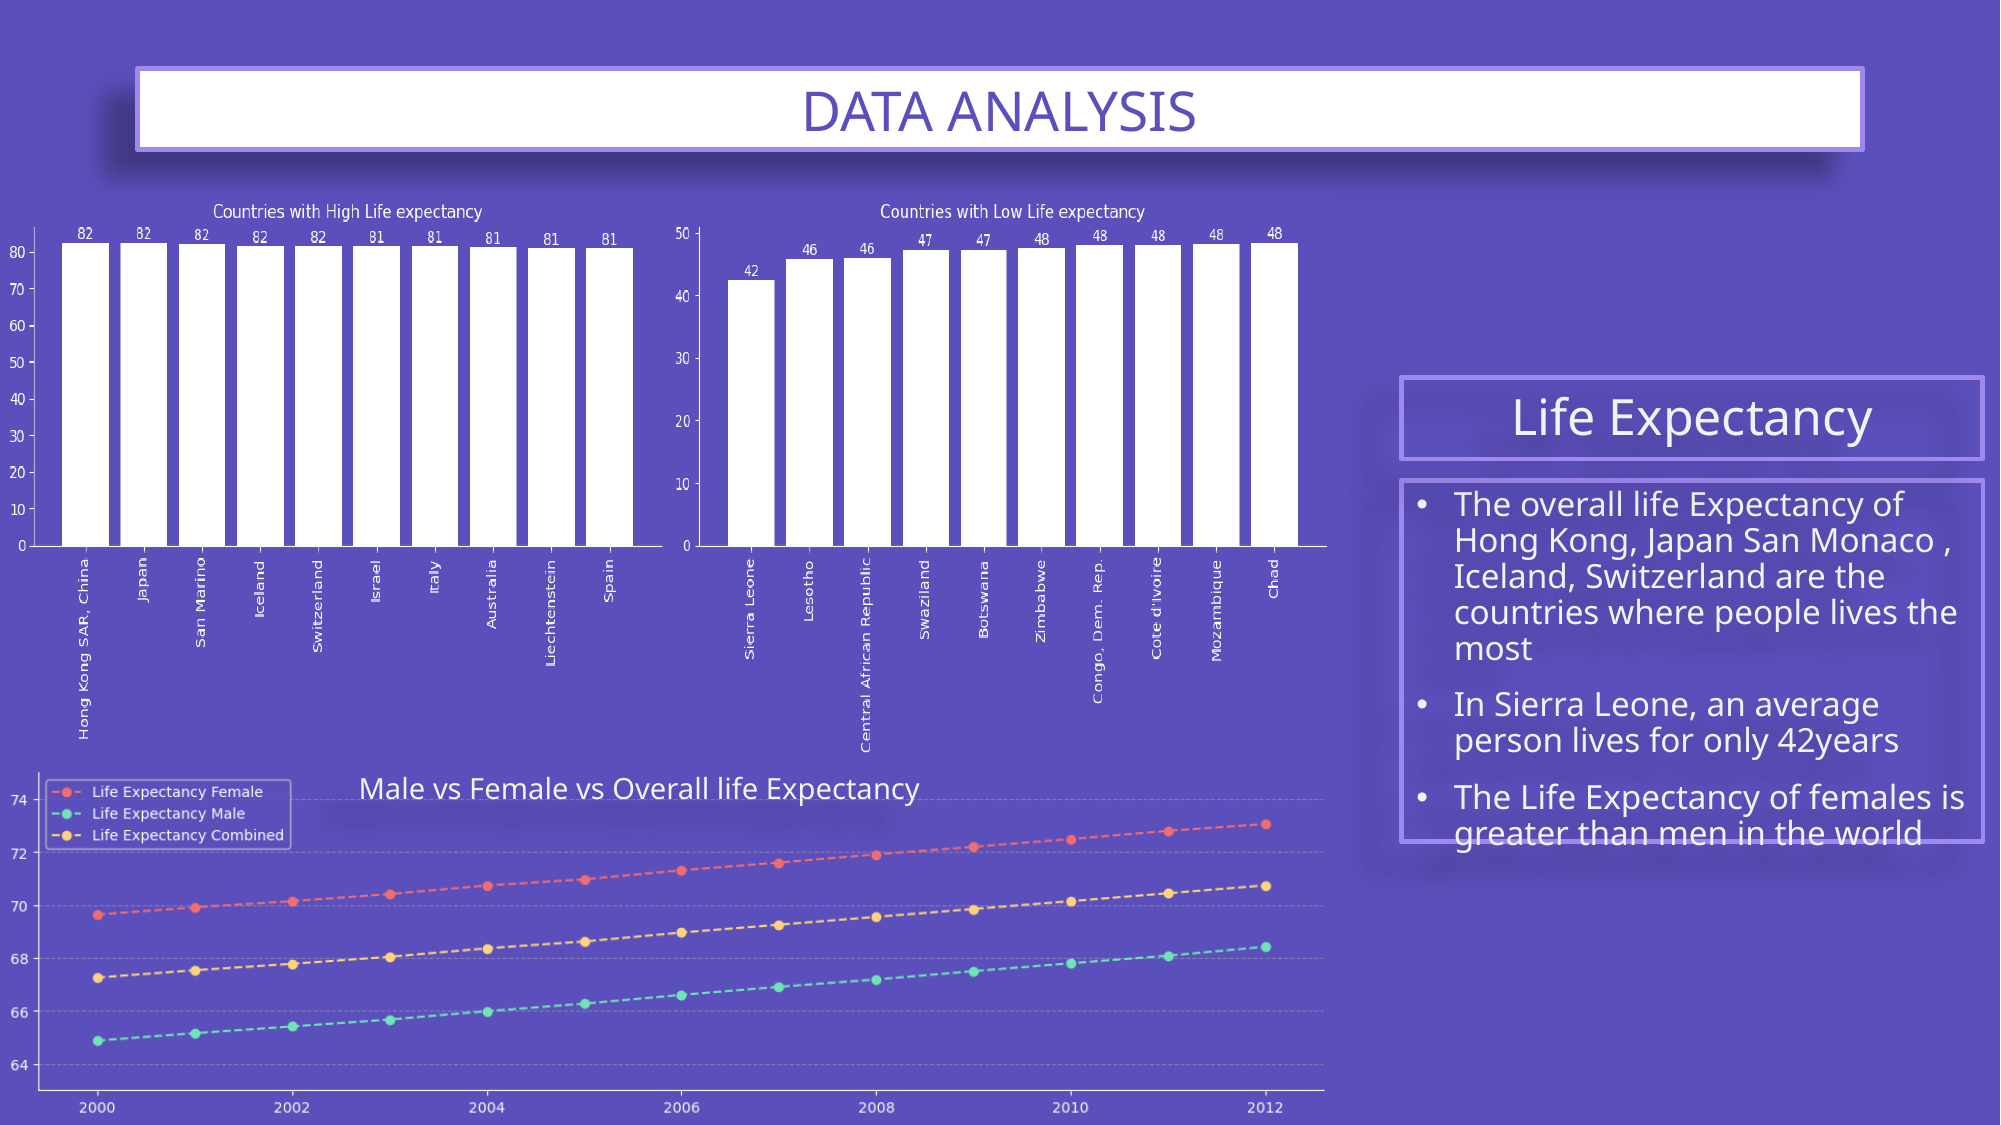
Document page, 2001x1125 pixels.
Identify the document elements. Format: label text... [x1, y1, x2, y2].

text_box Life Expectancy [1401, 377, 1983, 460]
title DATA ANALYSIS [137, 68, 1863, 150]
picture [0, 193, 1334, 1125]
list The overall life Expectancy of Hong Kong, Japan San Monaco , Iceland, Switzerland are the countries where people lives the most In Sierra Leone, an average person lives for only 42years The Life Expectancy of females is greater than men in the world [1401, 480, 1983, 842]
